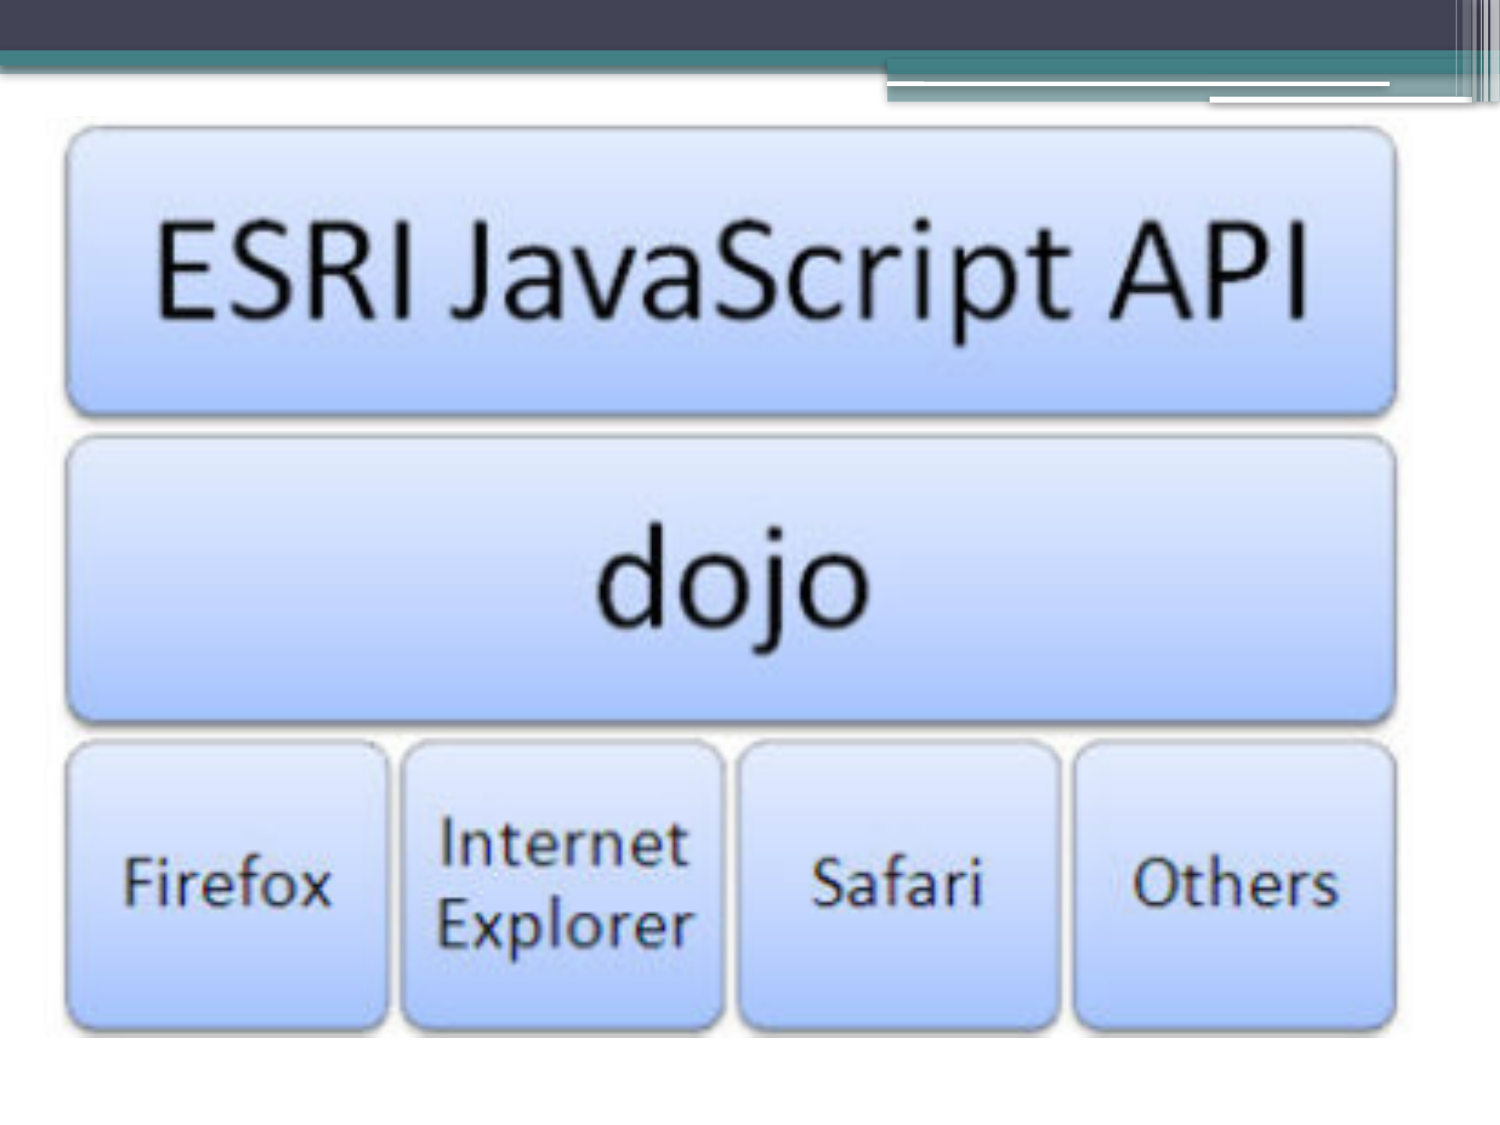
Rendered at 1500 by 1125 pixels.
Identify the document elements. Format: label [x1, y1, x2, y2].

picture [43, 116, 1413, 1038]
